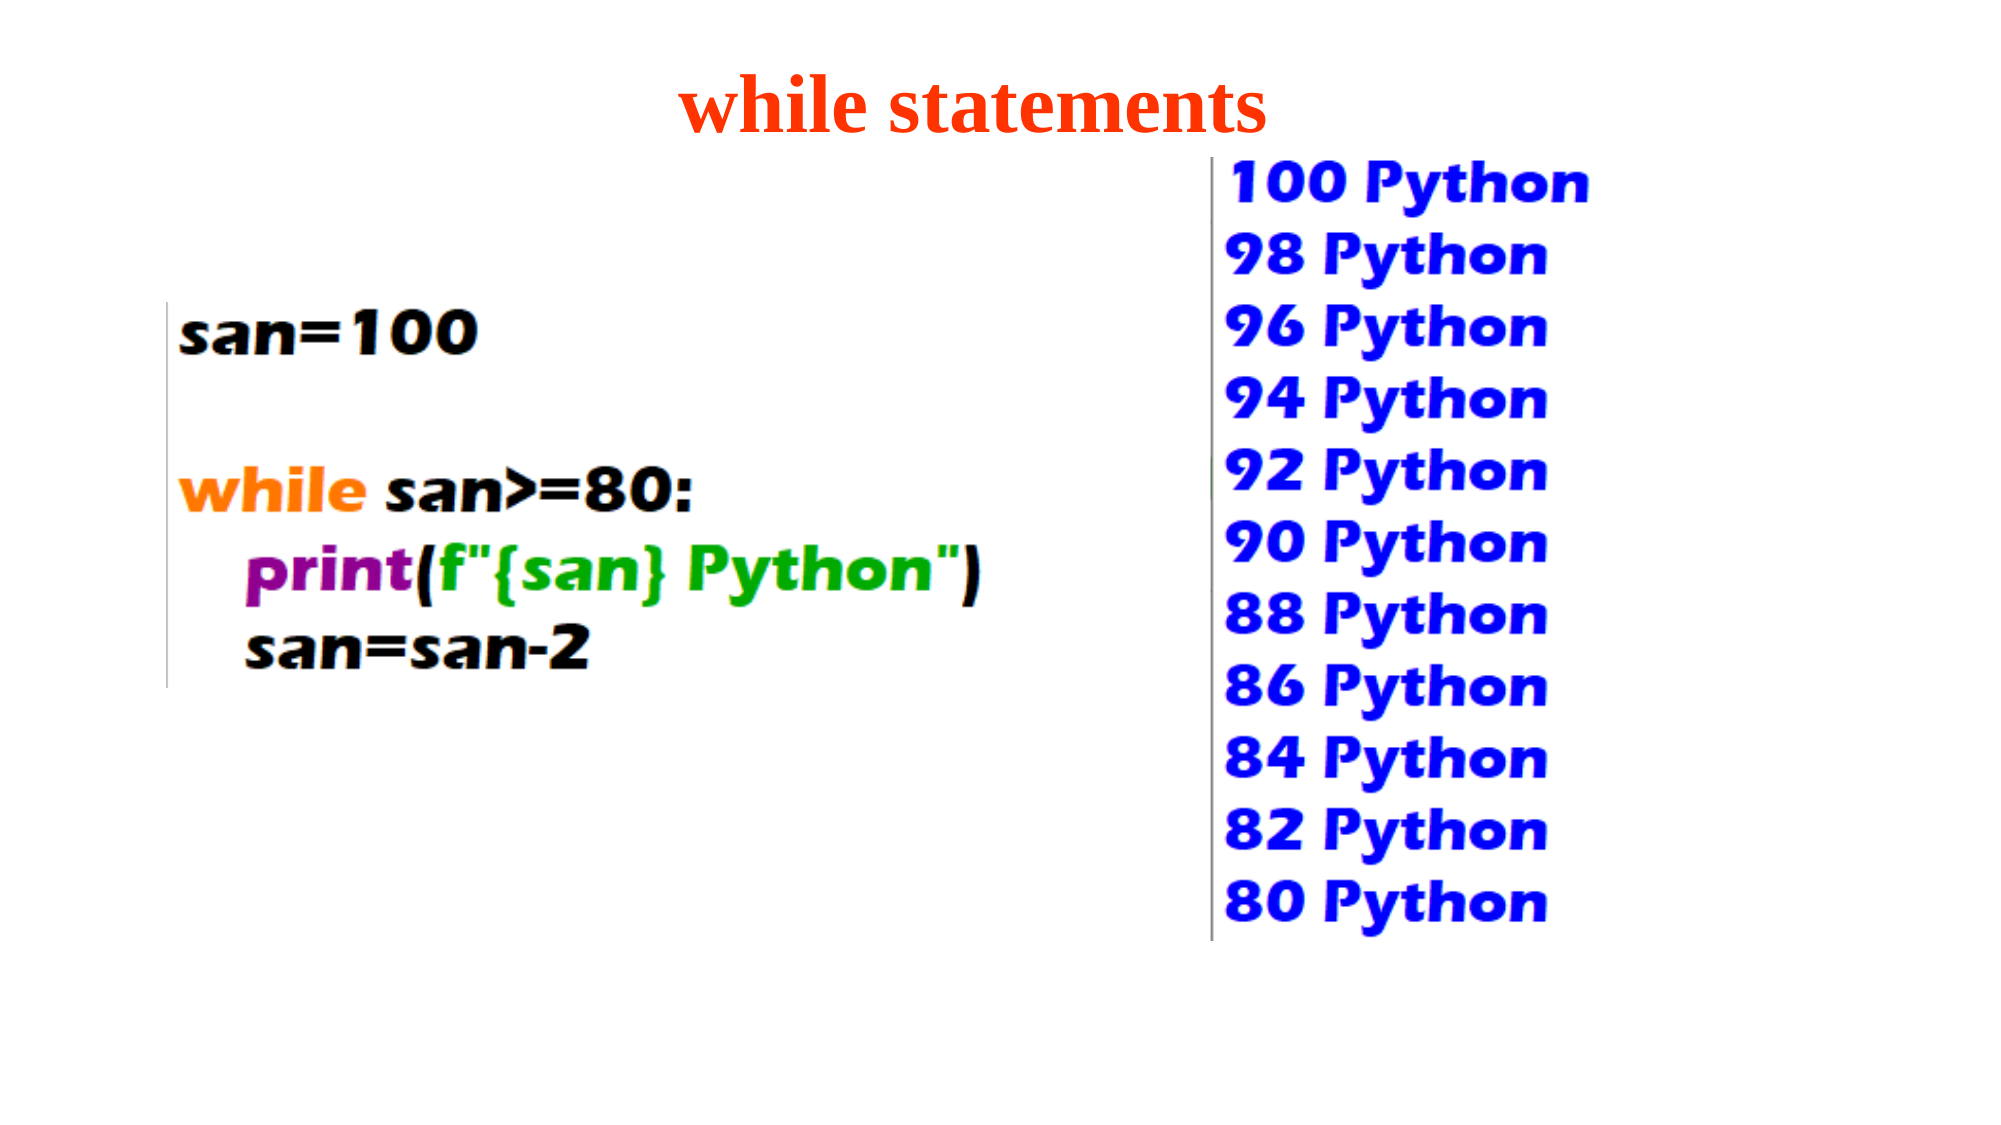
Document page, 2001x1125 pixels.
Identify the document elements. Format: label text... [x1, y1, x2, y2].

text_box while statements [664, 41, 1284, 157]
picture [1210, 157, 1614, 941]
picture [166, 302, 994, 688]
